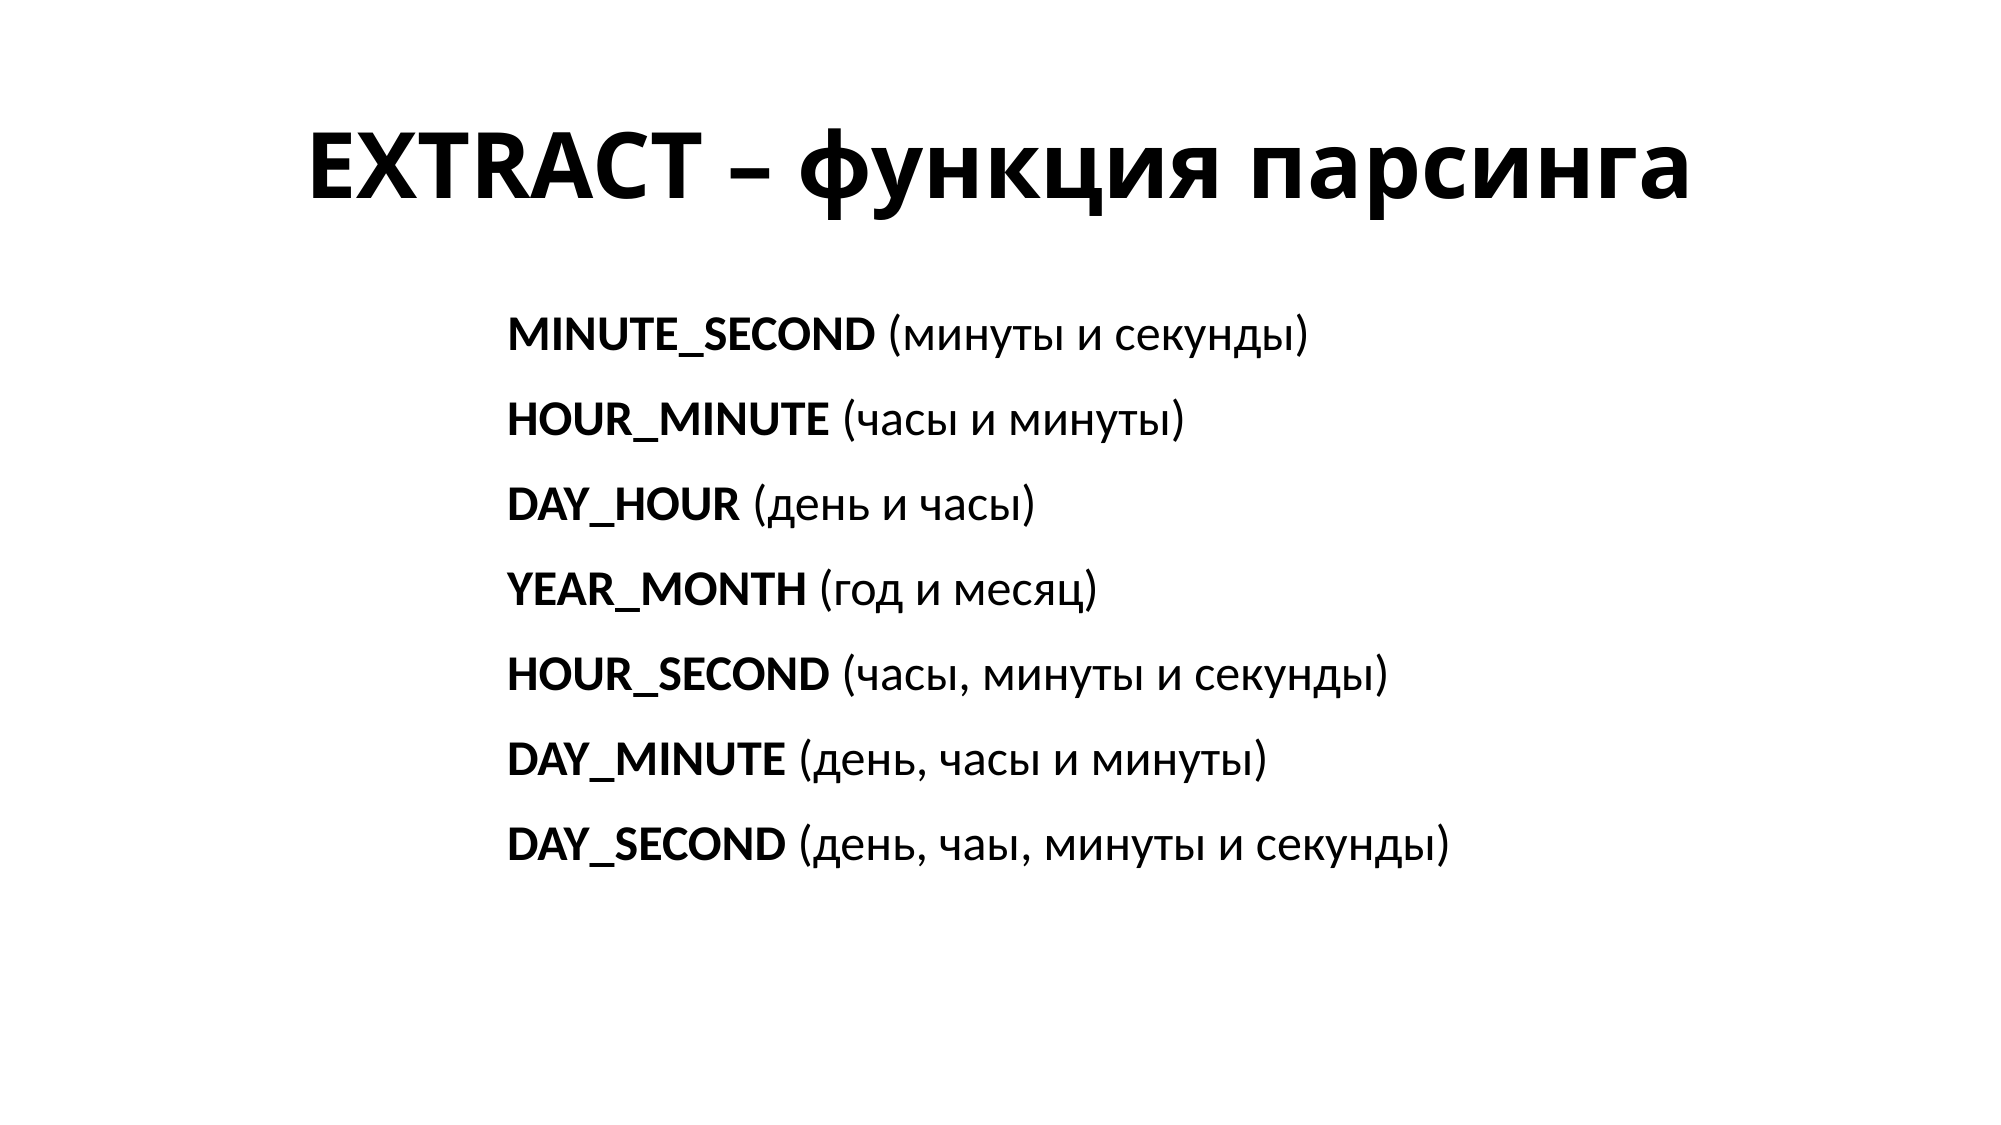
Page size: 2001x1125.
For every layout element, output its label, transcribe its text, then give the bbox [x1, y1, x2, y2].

text_box MINUTE_SECOND (минуты и секунды) HOUR_MINUTE (часы и минуты) DAY_HOUR (день и часы) YEAR_MONTH (год и месяц) HOUR_SECOND (часы, минуты и секунды) DAY_MINUTE (день, часы и минуты) DAY_SECOND (день, чаы, минуты и секунды) [492, 293, 1508, 878]
title EXTRACT – функция парсинга [137, 59, 1863, 278]
